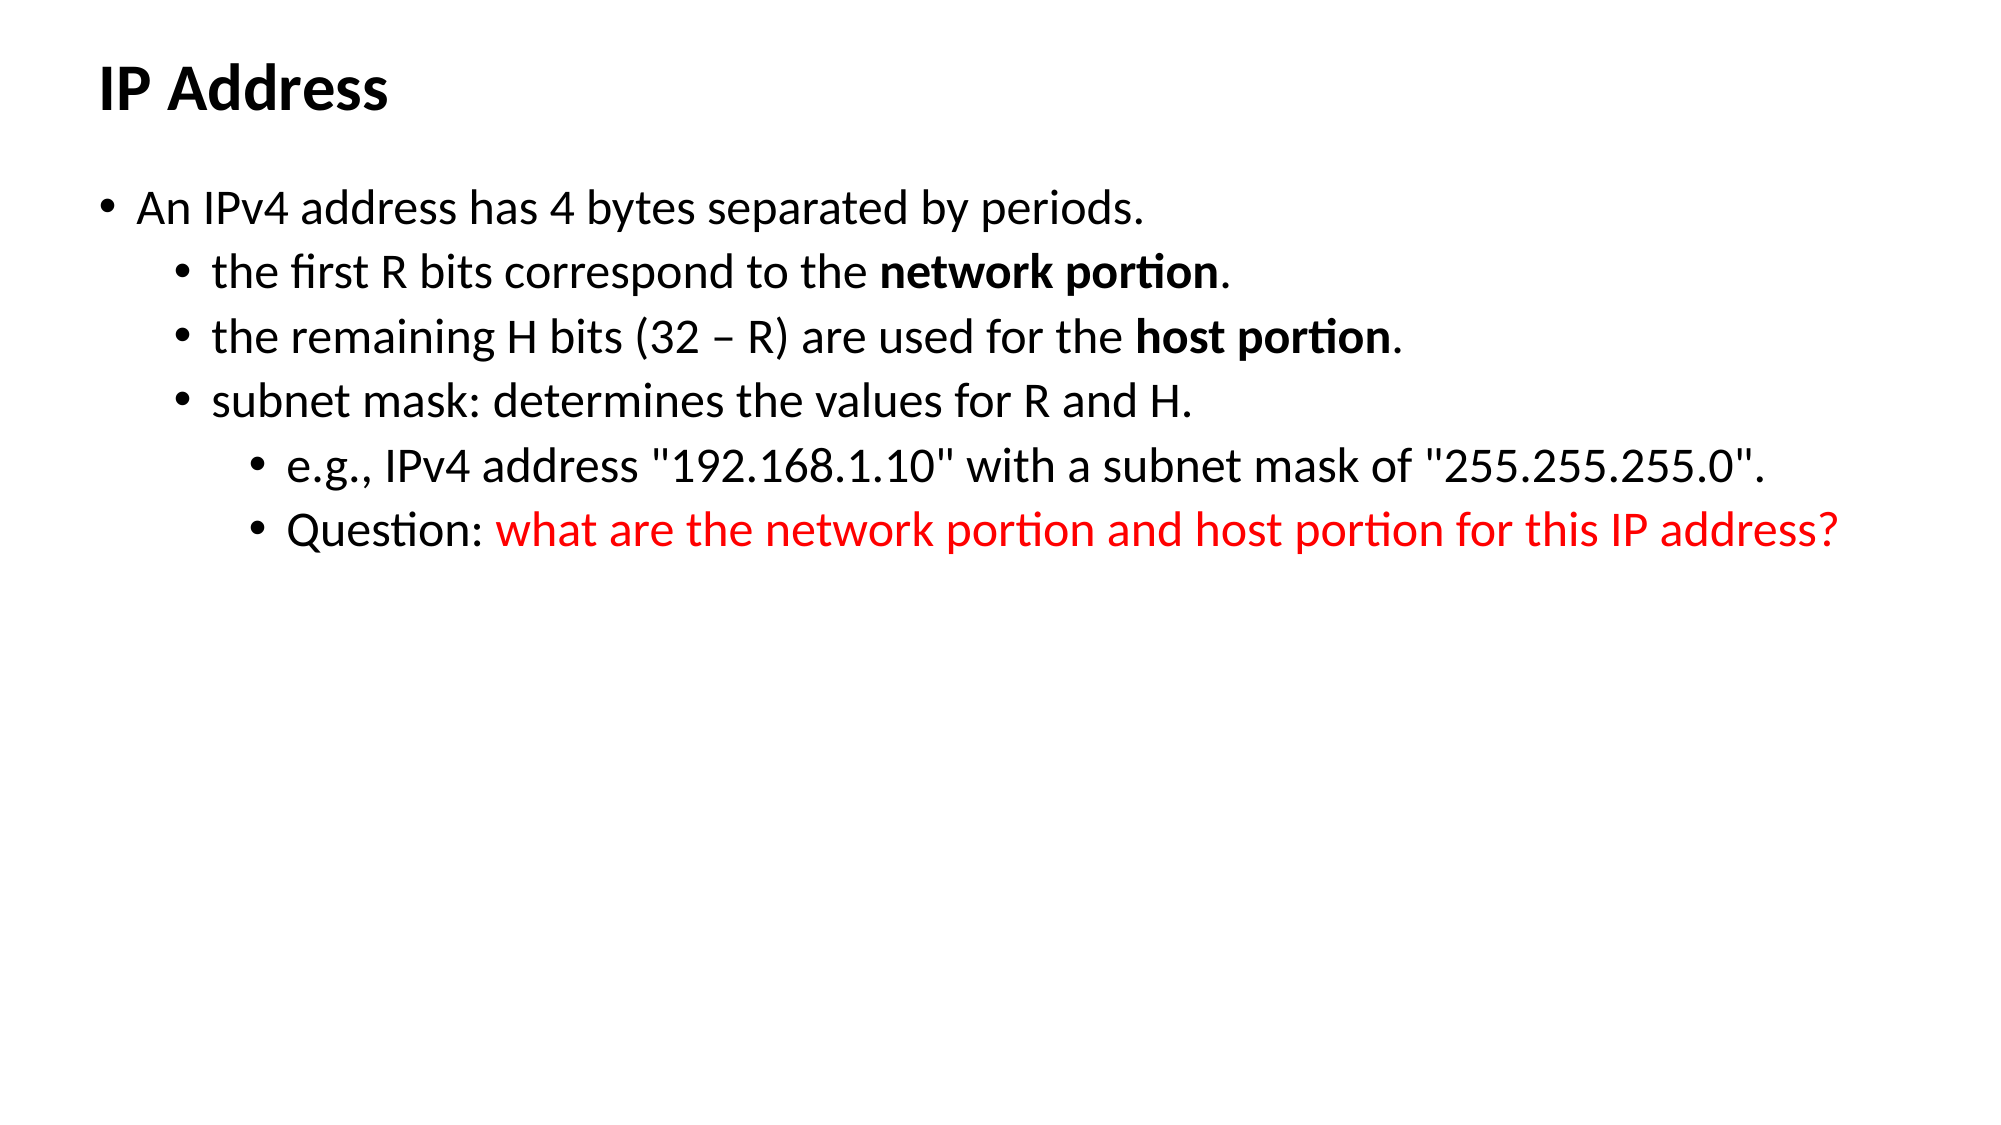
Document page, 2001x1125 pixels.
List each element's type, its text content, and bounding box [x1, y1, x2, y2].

list An IPv4 address has 4 bytes separated by periods. the first R bits correspond to the network portion. the remaining H bits (32 – R) are used for the host portion. subnet mask: determines the values for R and H. e.g., IPv4 address "192.168.1.10" with a subnet mask of "255.255.255.0". Question: what are the network portion and host portion for this IP address? [83, 173, 1960, 611]
title IP Address [83, 42, 550, 136]
